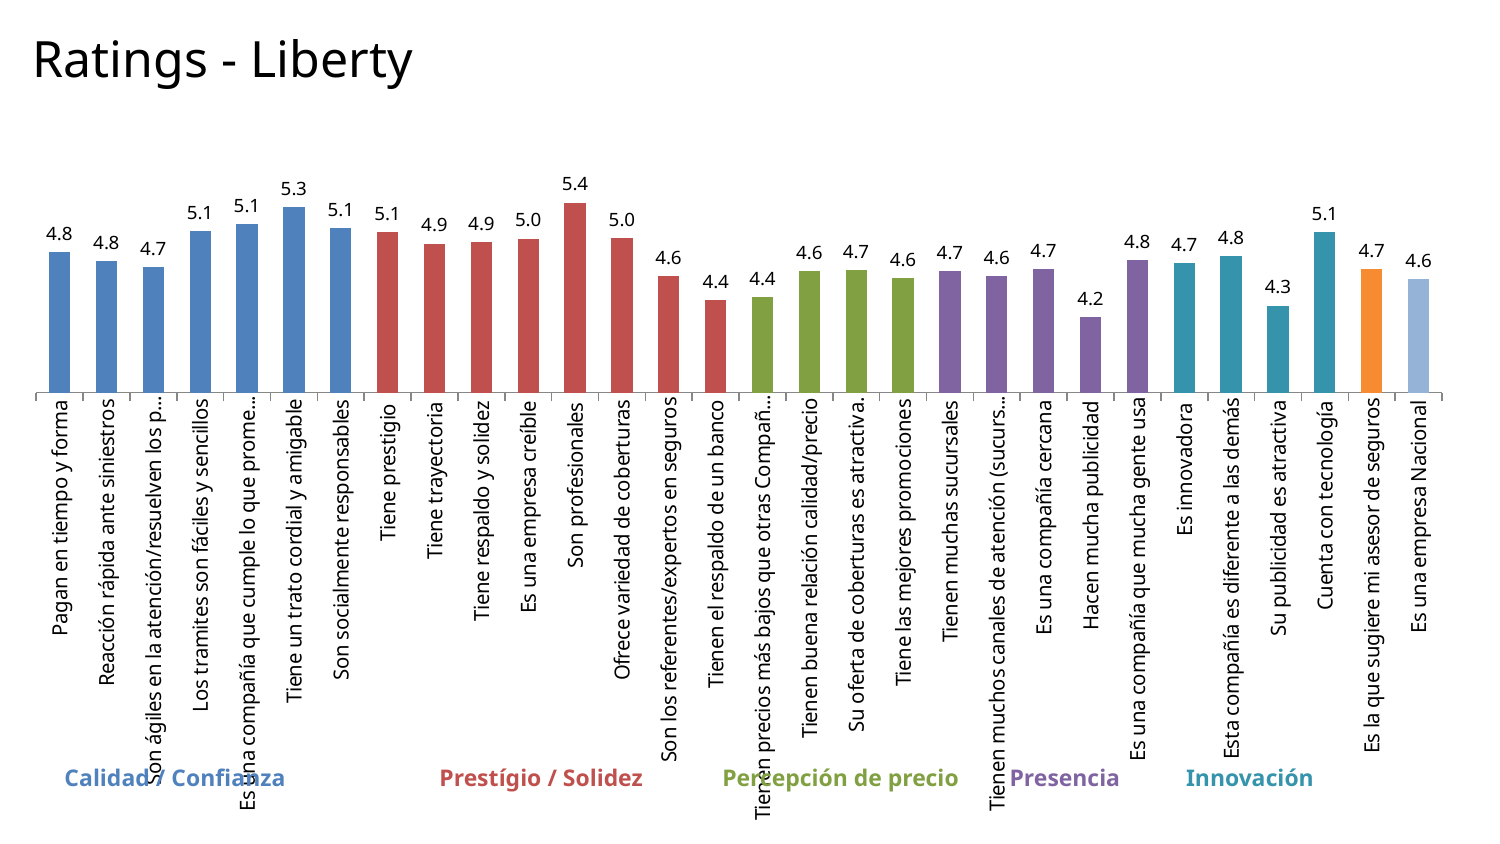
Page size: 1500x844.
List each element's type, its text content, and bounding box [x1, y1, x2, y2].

chart [35, 88, 1467, 822]
title Ratings - Liberty [17, 20, 1500, 127]
